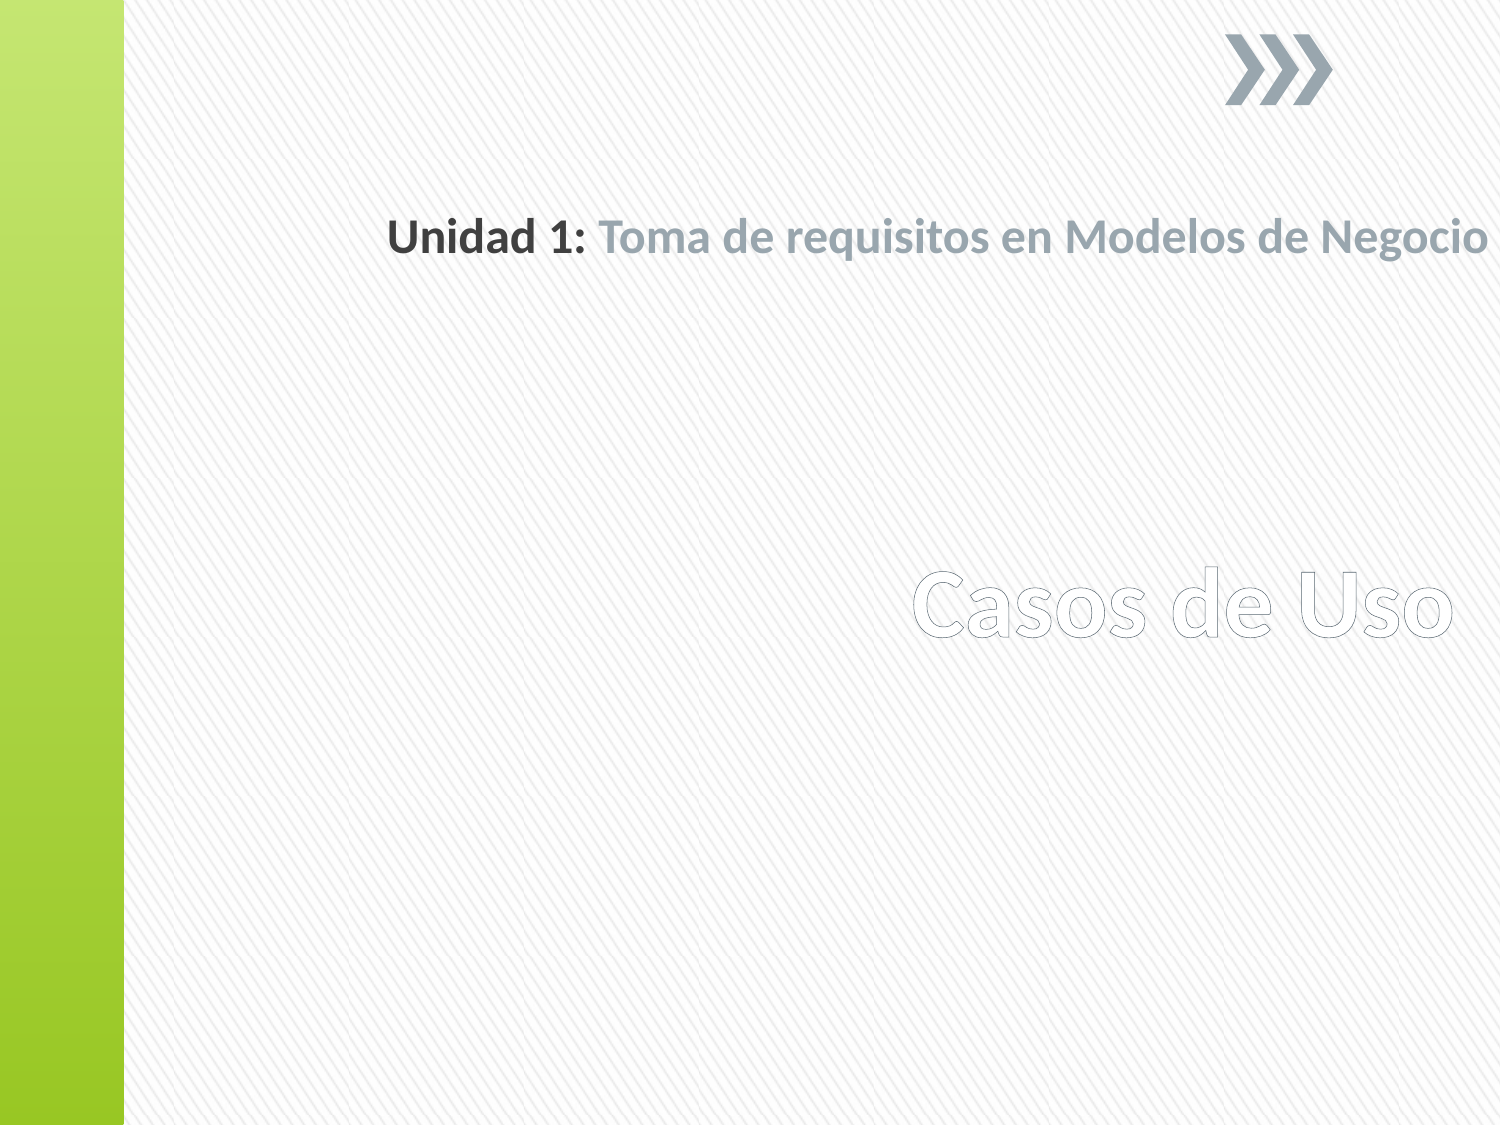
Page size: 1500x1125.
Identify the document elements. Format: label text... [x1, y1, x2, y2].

subtitle Unidad 1: Toma de requisitos en Modelos de Negocio [105, 196, 1500, 484]
title Casos de Uso [29, 479, 1471, 715]
